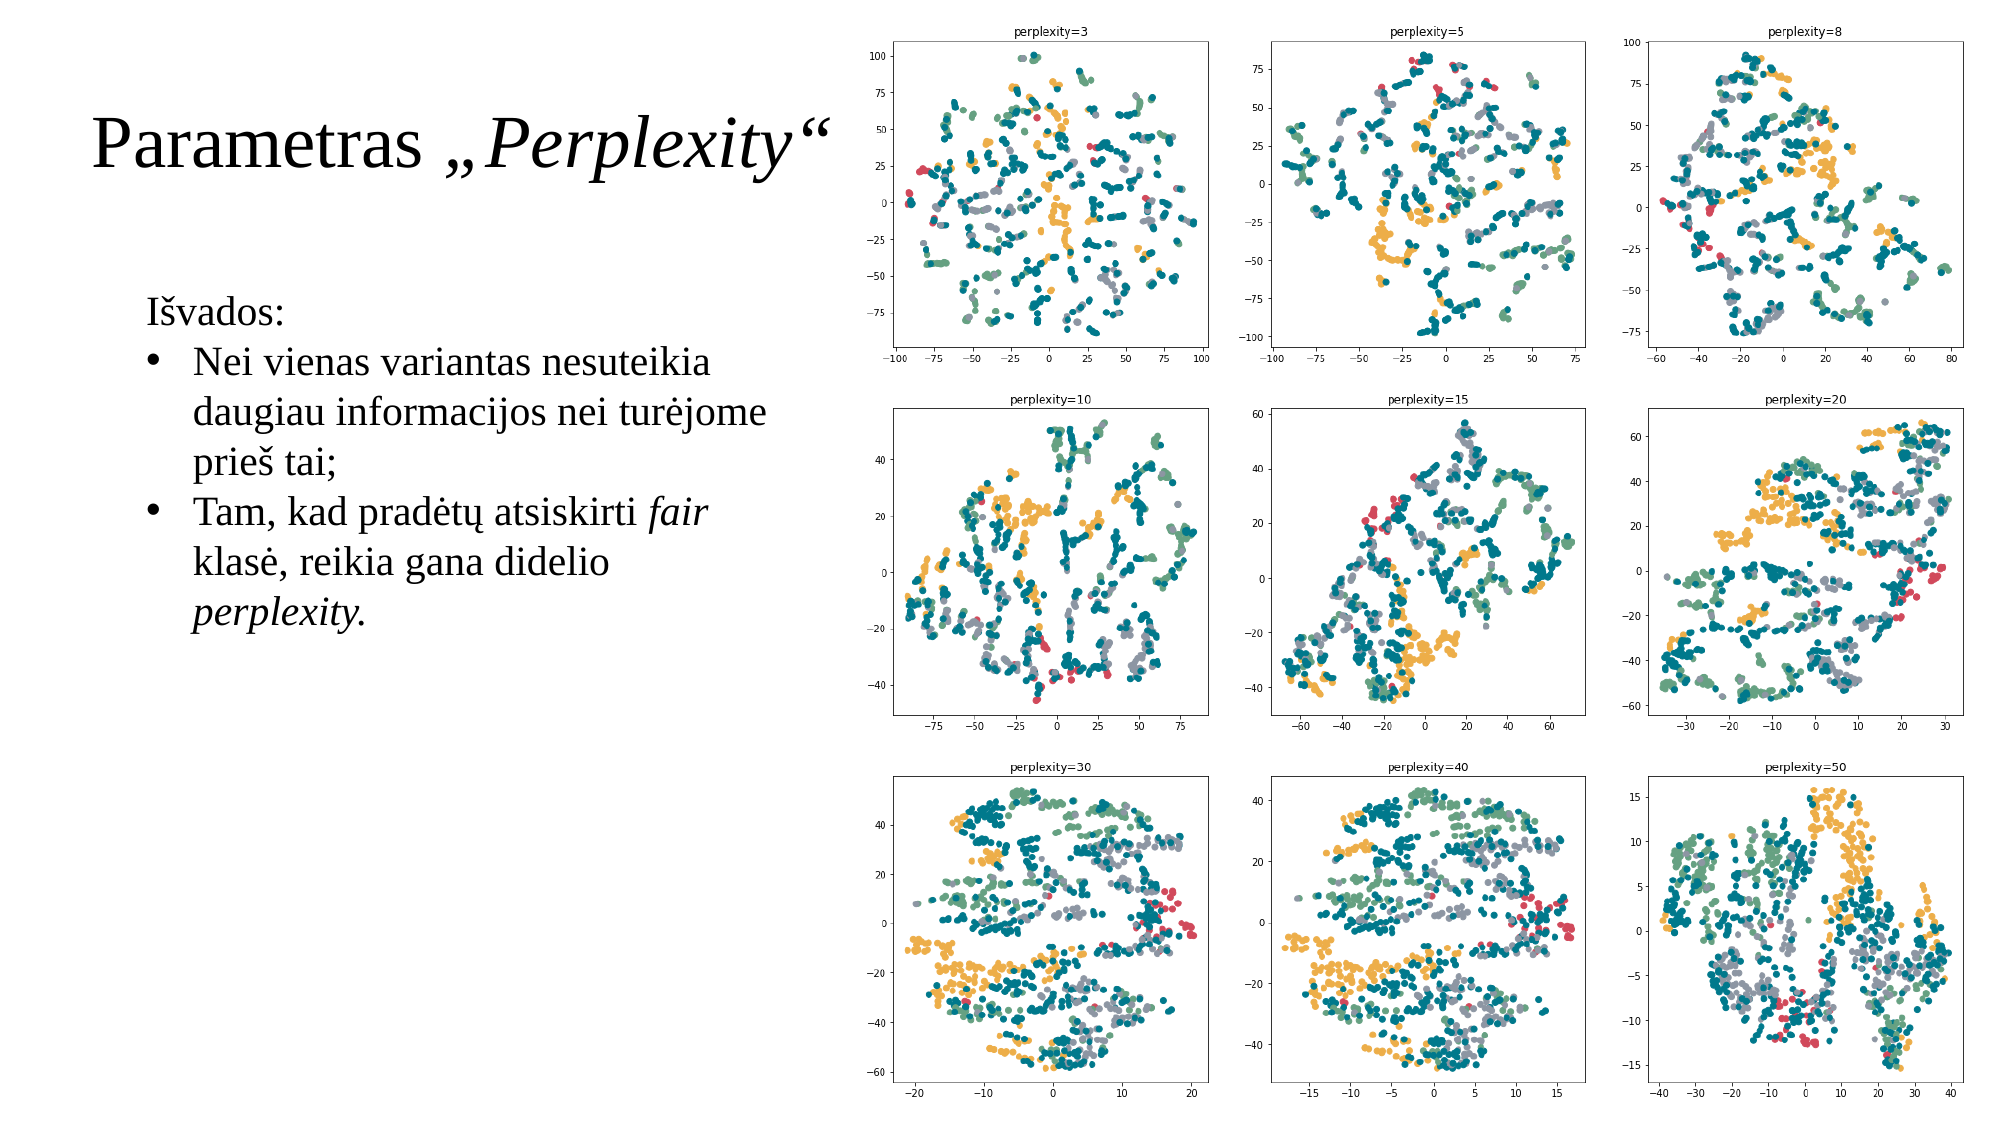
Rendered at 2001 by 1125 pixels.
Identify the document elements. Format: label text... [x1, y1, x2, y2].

picture [859, 19, 1969, 1106]
text_box Išvados: Nei vienas variantas nesuteikia daugiau informacijos nei turėjome prieš tai; Tam, kad pradėtų atsiskirti fair klasė, reikia gana didelio perplexity. [131, 276, 791, 687]
title Parametras „Perplexity“ [76, 59, 859, 227]
